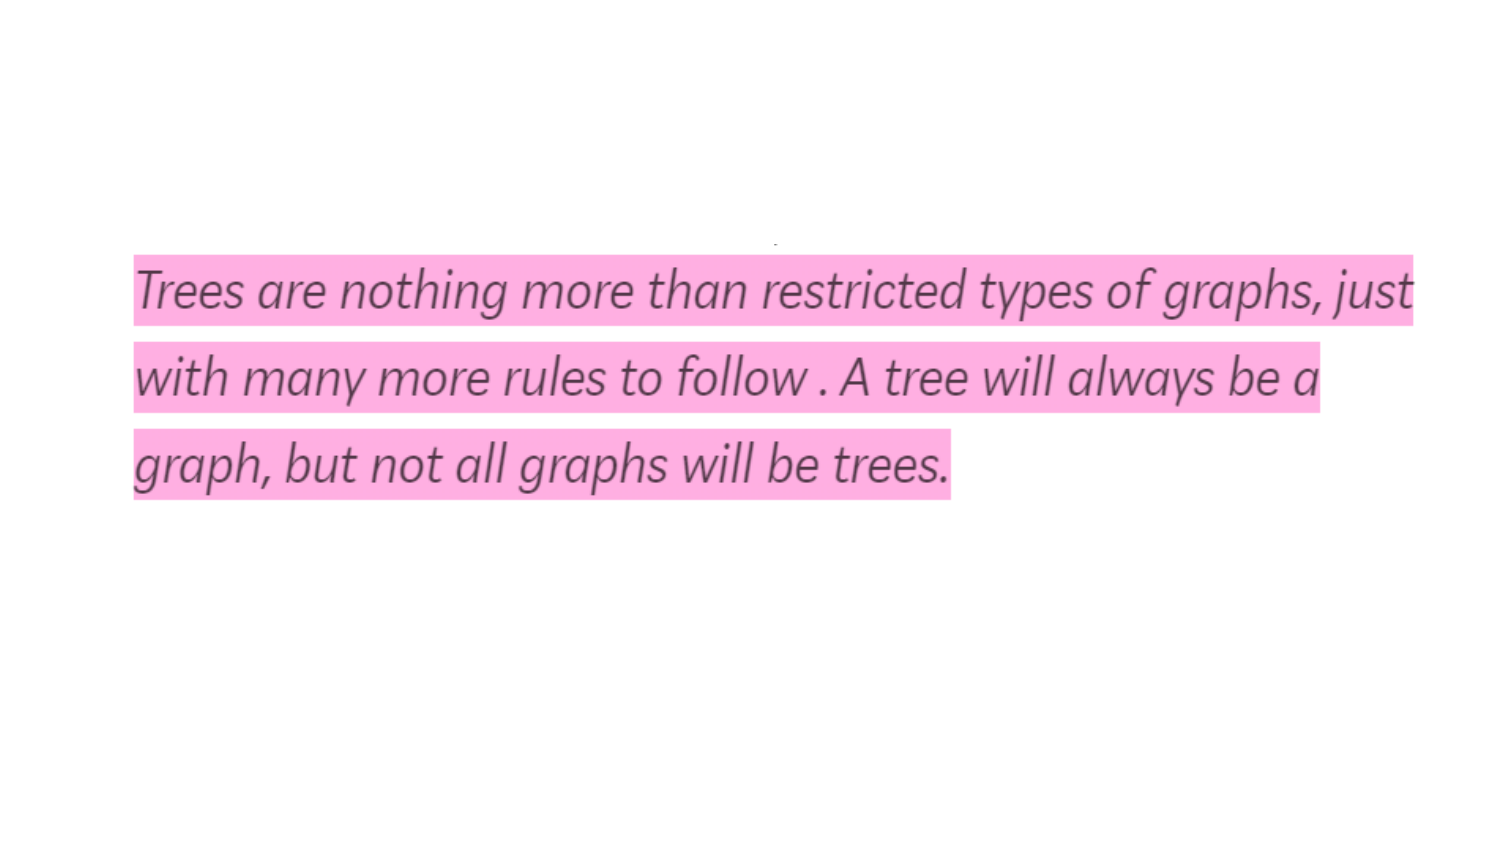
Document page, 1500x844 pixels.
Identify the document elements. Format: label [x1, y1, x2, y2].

picture [123, 244, 1423, 505]
